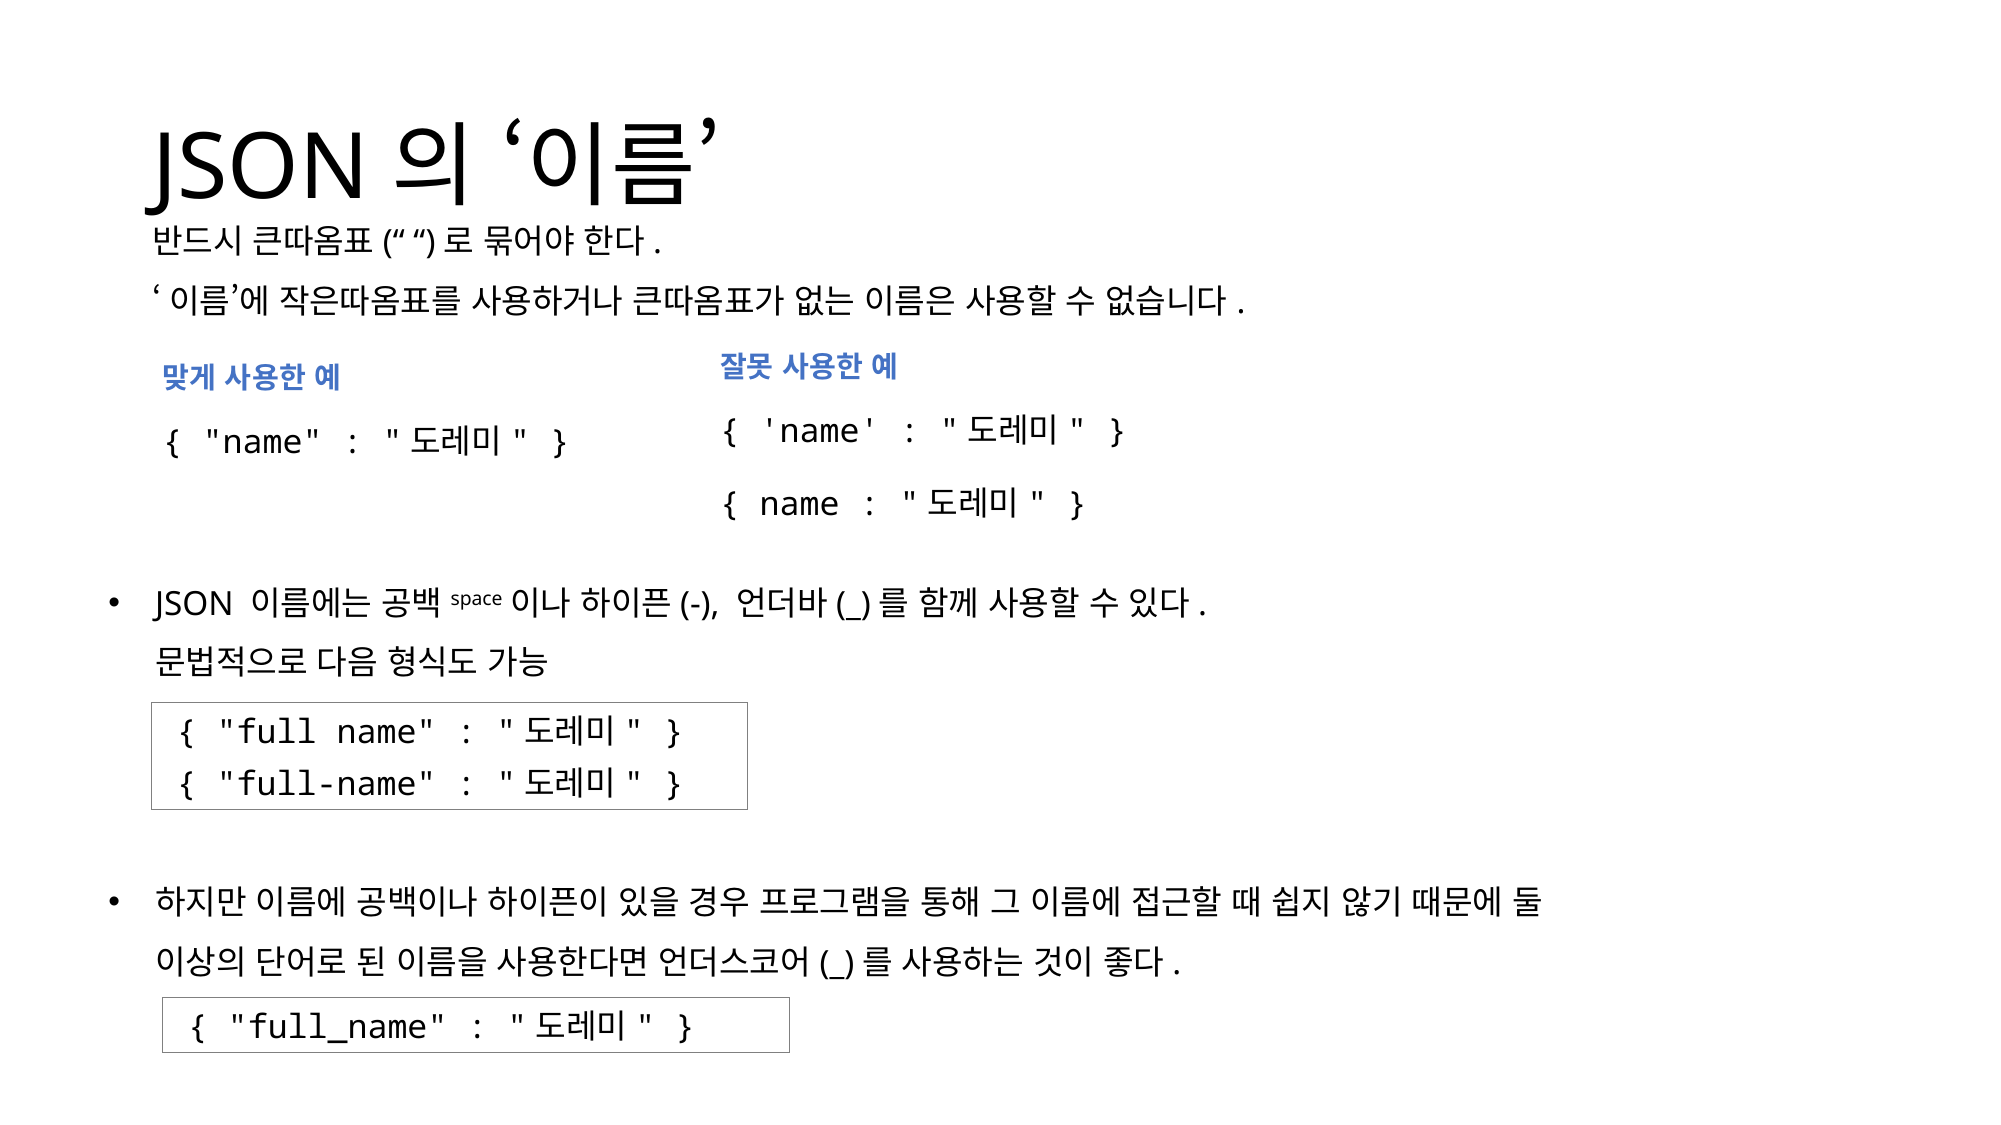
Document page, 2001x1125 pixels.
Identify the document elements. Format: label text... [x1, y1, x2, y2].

title JSON의 ‘이름’ [137, 59, 1863, 278]
text_box 반드시 큰따옴표(“ “)로 묶어야 한다. ‘이름’에 작은따옴표를 사용하거나 큰따옴표가 없는 이름은 사용할 수 없습니다. [137, 192, 1669, 328]
text_box 잘못 사용한 예 { 'name' : "도레미" } { name : "도레미" } [694, 323, 1278, 529]
text_box { "full_name" : "도레미" } [162, 997, 790, 1053]
text_box JSON 이름에는 공백space이나 하이픈(-), 언더바(_)를 함께 사용할 수 있다. 문법적으로 다음 형식도 가능 하지만 이름에 공백이나 하이픈이 있을 경우 프로그램을 통해 그 이름에 접근할 때 쉽지 않기 때문에 둘 이상의 단어로 된 이름을 사용한다면 언더스코어(_)를 사용하는 것이 좋다. [93, 554, 1577, 1049]
text_box 맞게 사용한 예 { "name" : "도레미" } [137, 334, 671, 468]
text_box { "full name" : "도레미" } { "full-name" : "도레미" } [151, 702, 748, 810]
